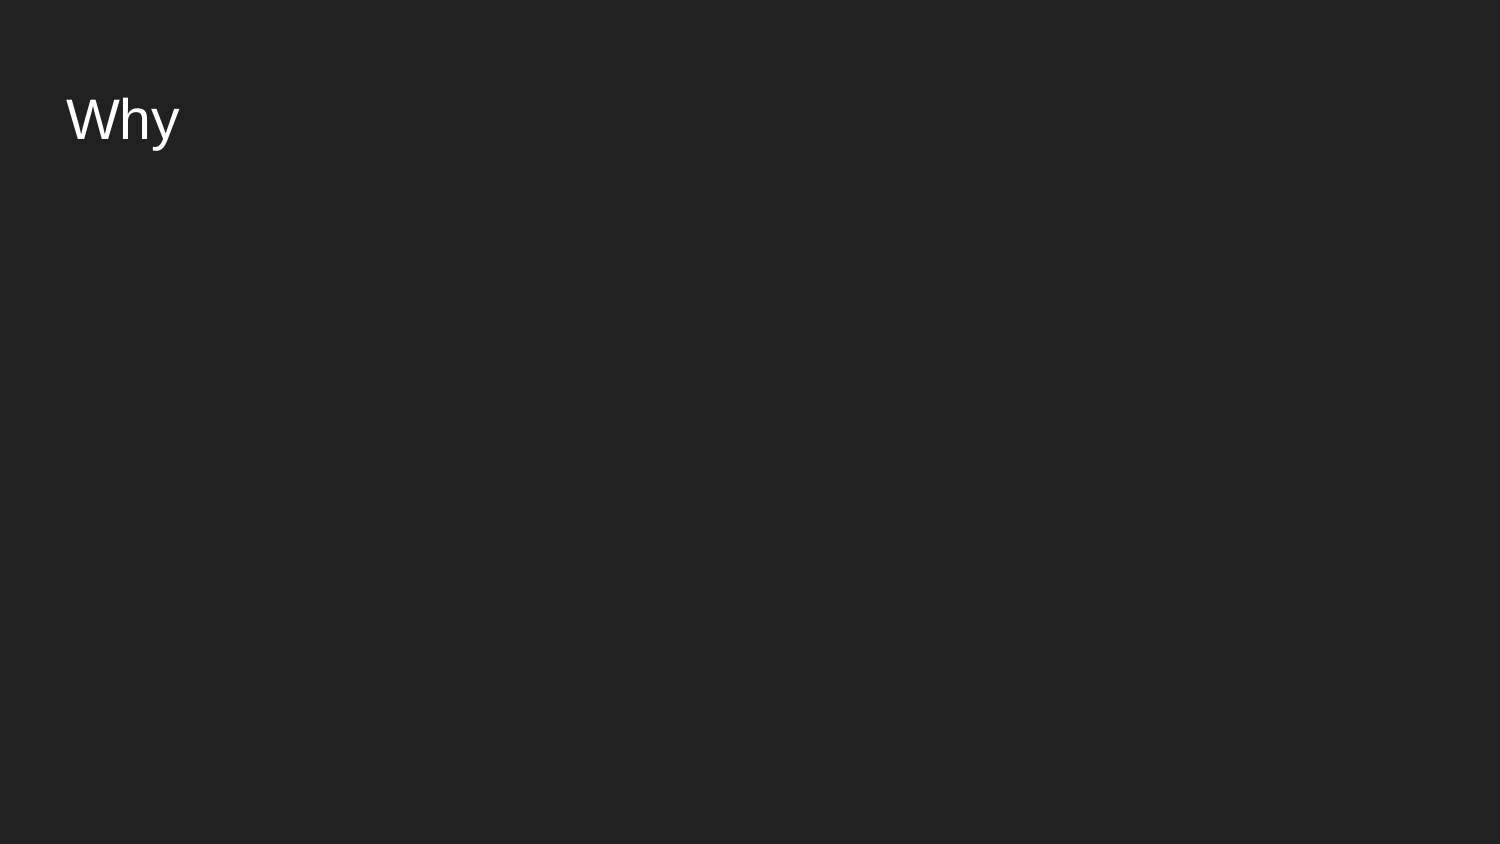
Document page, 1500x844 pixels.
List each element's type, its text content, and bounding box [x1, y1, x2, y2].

title Why [51, 72, 1449, 167]
